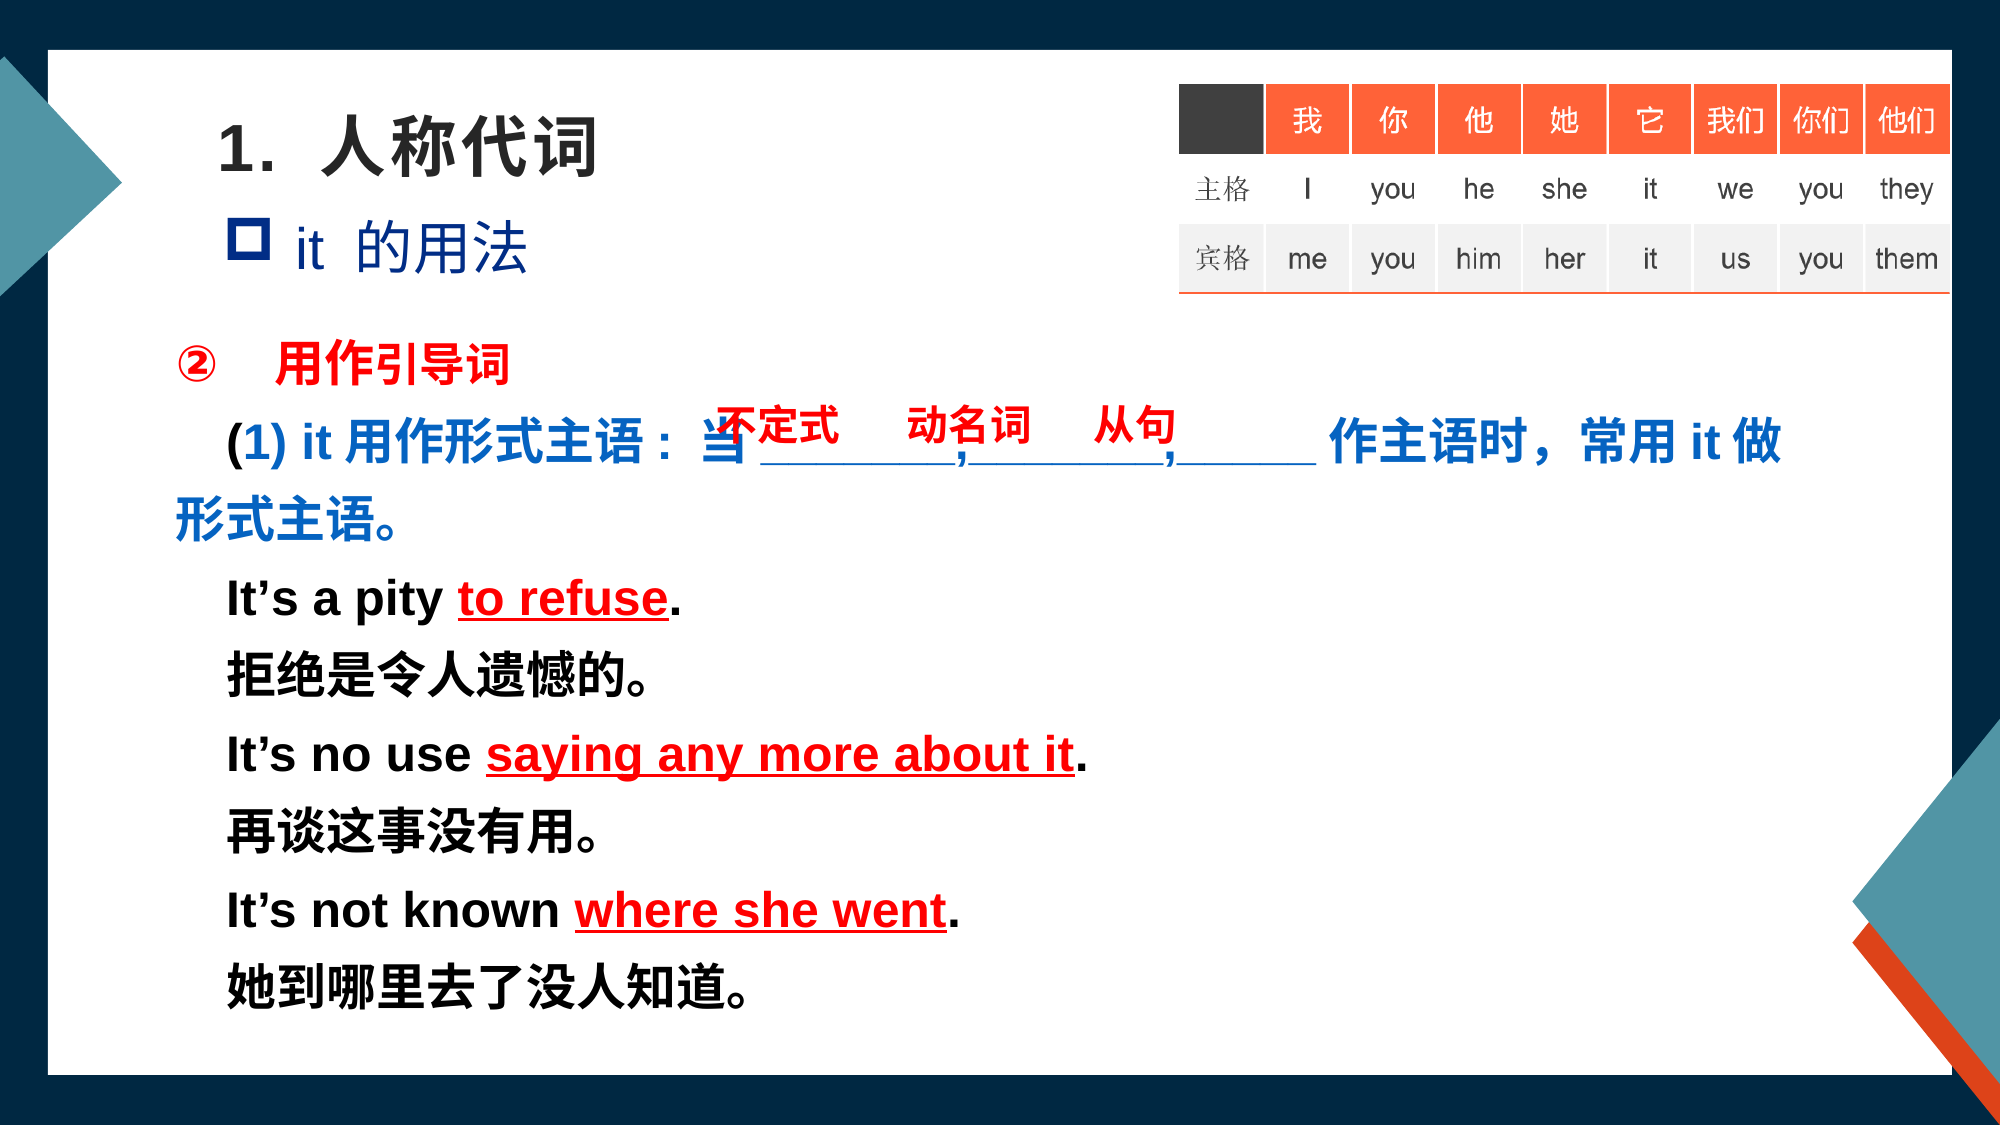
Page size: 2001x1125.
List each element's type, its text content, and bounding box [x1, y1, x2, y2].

text_box 用作引导词 (1) it用作形式主语: 当_______,_______,_____作主语时，常用it做形式主语。 It’s a pity to refuse. 拒绝是令人遗憾的。 It’s no use saying any more about it. 再谈这事没有用。 It’s not known where she went. 她到哪里去了没人知道。 [161, 312, 1801, 1023]
text_box it 的用法 [208, 203, 545, 312]
text_box 从句 [1079, 391, 1242, 457]
picture [1179, 84, 1950, 294]
title 1. 人称代词 [200, 85, 1179, 204]
text_box 不定式 [700, 391, 892, 457]
text_box 动名词 [892, 391, 1079, 457]
